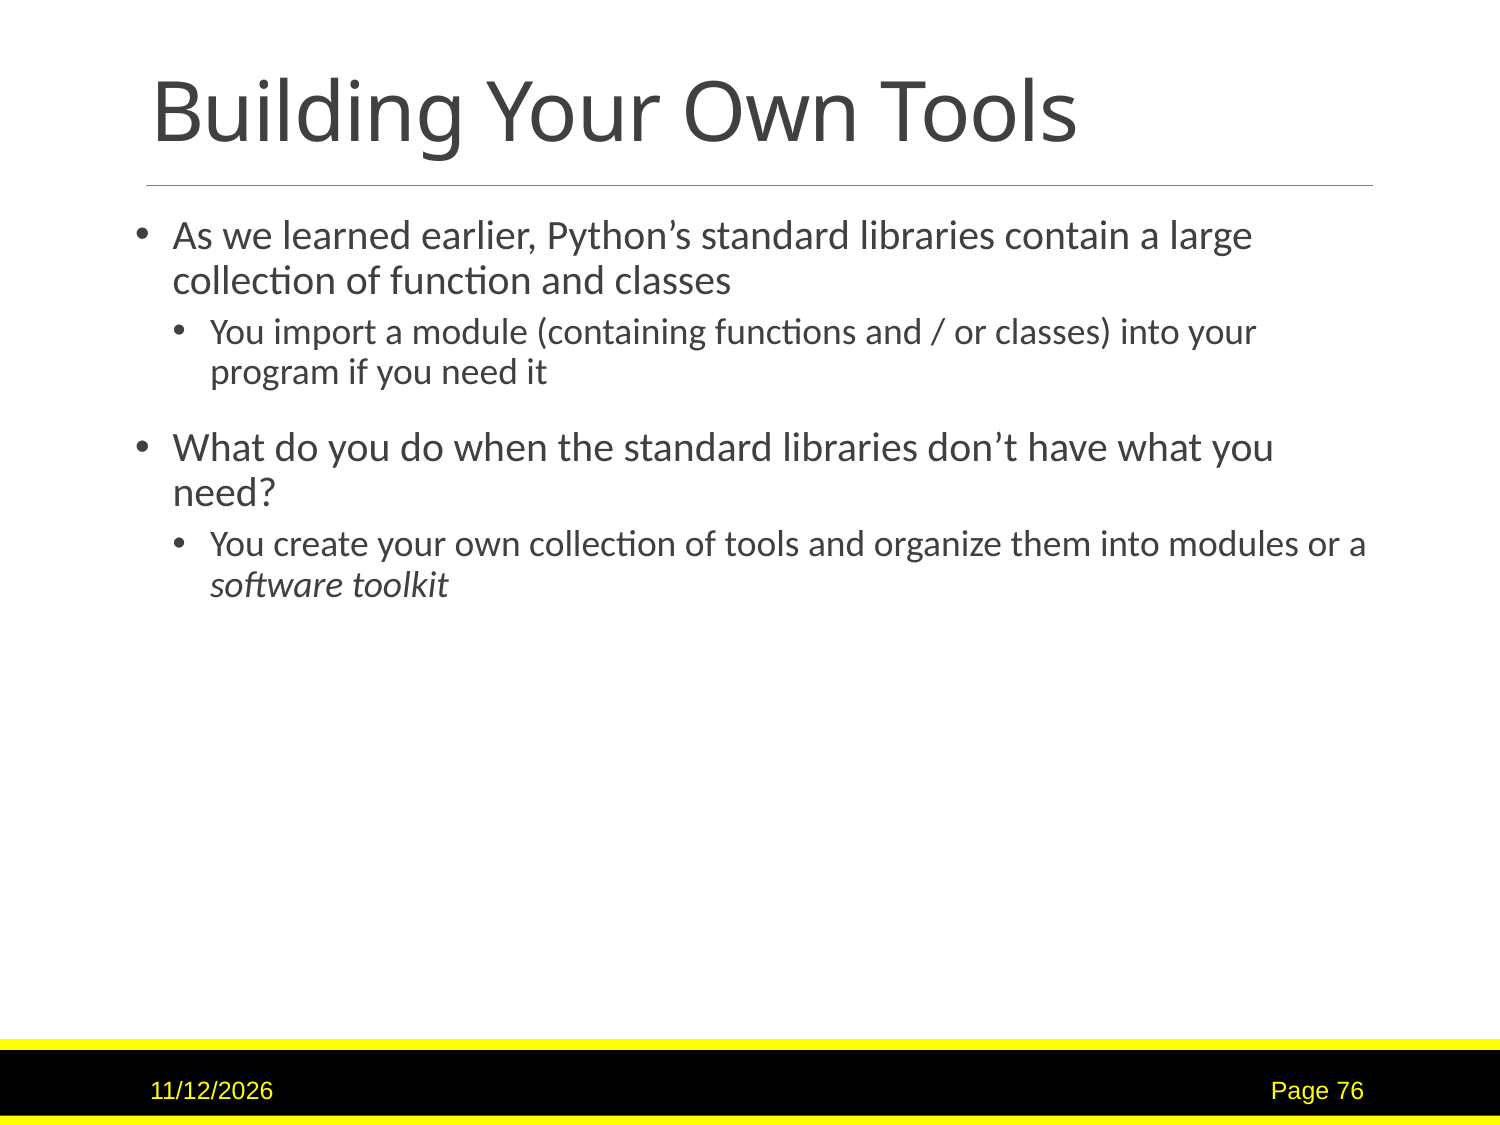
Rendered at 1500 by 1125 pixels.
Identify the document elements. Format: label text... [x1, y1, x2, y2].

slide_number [135, 1059, 440, 1120]
list As we learned earlier, Python’s standard libraries contain a large collection of function and classes You import a module (containing functions and / or classes) into your program if you need it What do you do when the standard libraries don’t have what you need? You create your own collection of tools and organize them into modules or a software toolkit [135, 205, 1373, 963]
slide_number 76 [1218, 1059, 1380, 1120]
title Building Your Own Tools [135, 47, 1373, 167]
